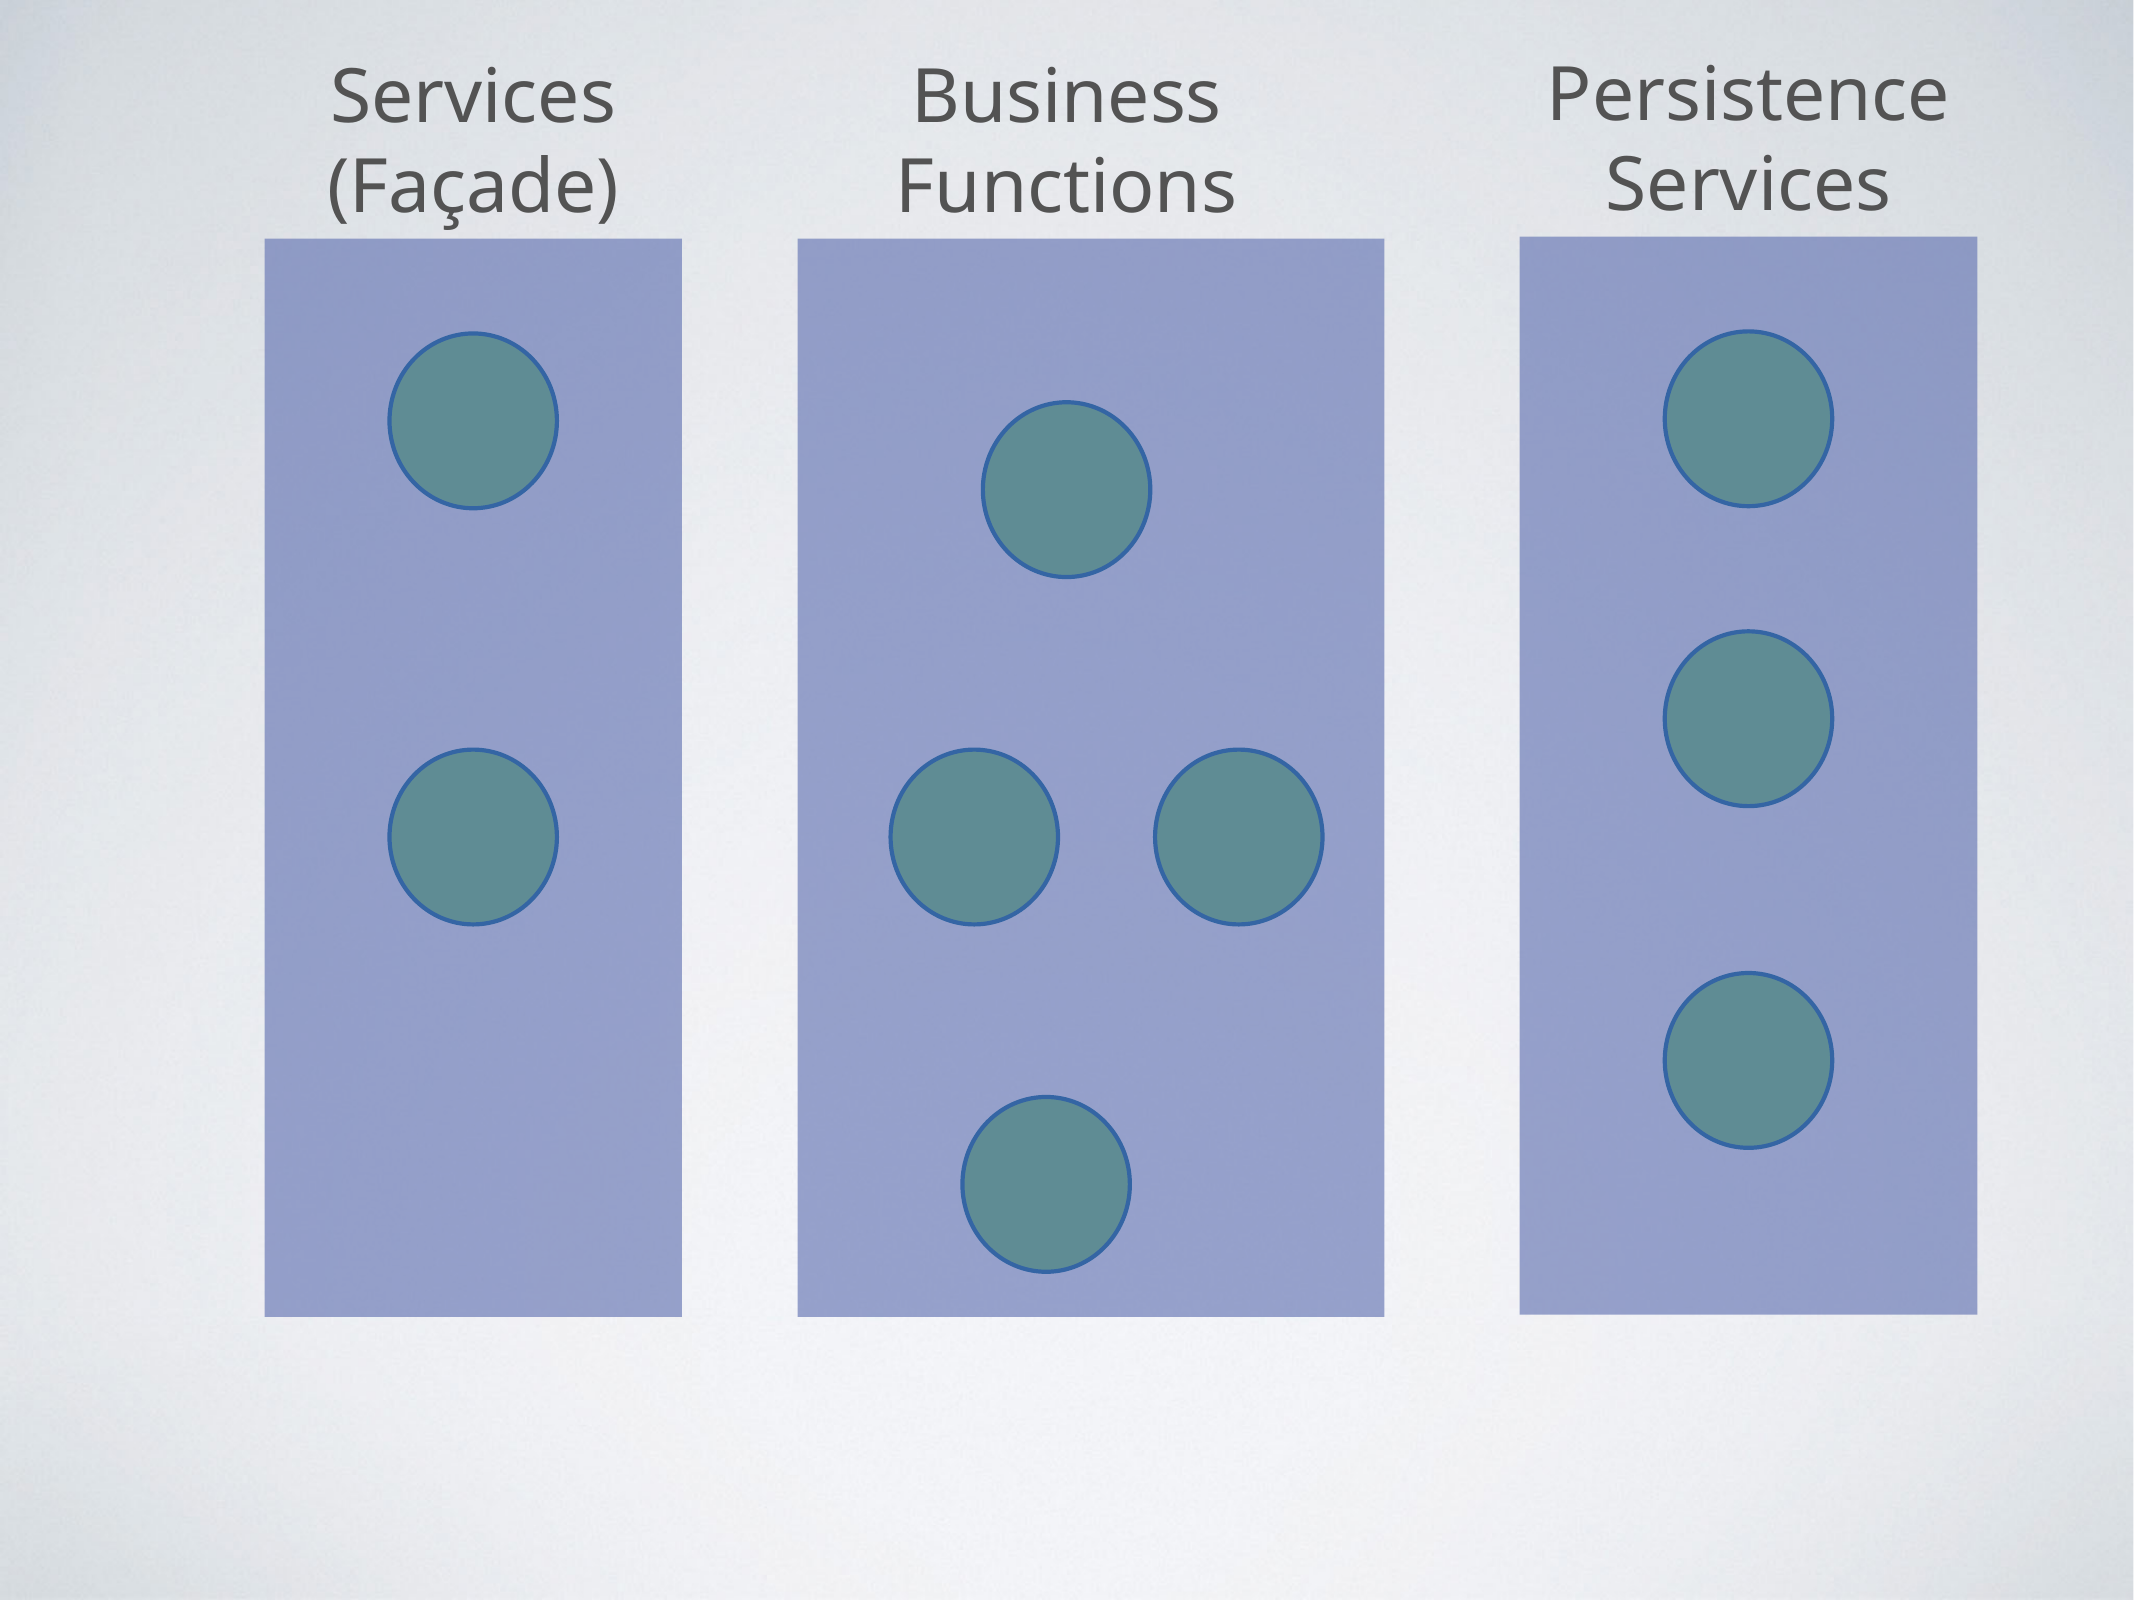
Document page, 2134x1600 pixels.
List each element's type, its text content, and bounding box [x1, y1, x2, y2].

picture [0, 0, 2134, 1600]
text_box [264, 238, 682, 1317]
text_box [797, 238, 1385, 1317]
text_box [1664, 973, 1833, 1148]
text_box Business Functions [887, 39, 1246, 236]
text_box [389, 333, 557, 509]
text_box [962, 1096, 1130, 1272]
text_box [890, 749, 1059, 925]
text_box [389, 749, 557, 925]
text_box [982, 402, 1151, 578]
text_box [1519, 236, 1978, 1315]
text_box Persistence Services [1538, 37, 1959, 234]
text_box Services (Façade) [318, 39, 628, 236]
text_box [1664, 631, 1833, 807]
text_box [1155, 749, 1323, 925]
text_box [1664, 331, 1833, 507]
